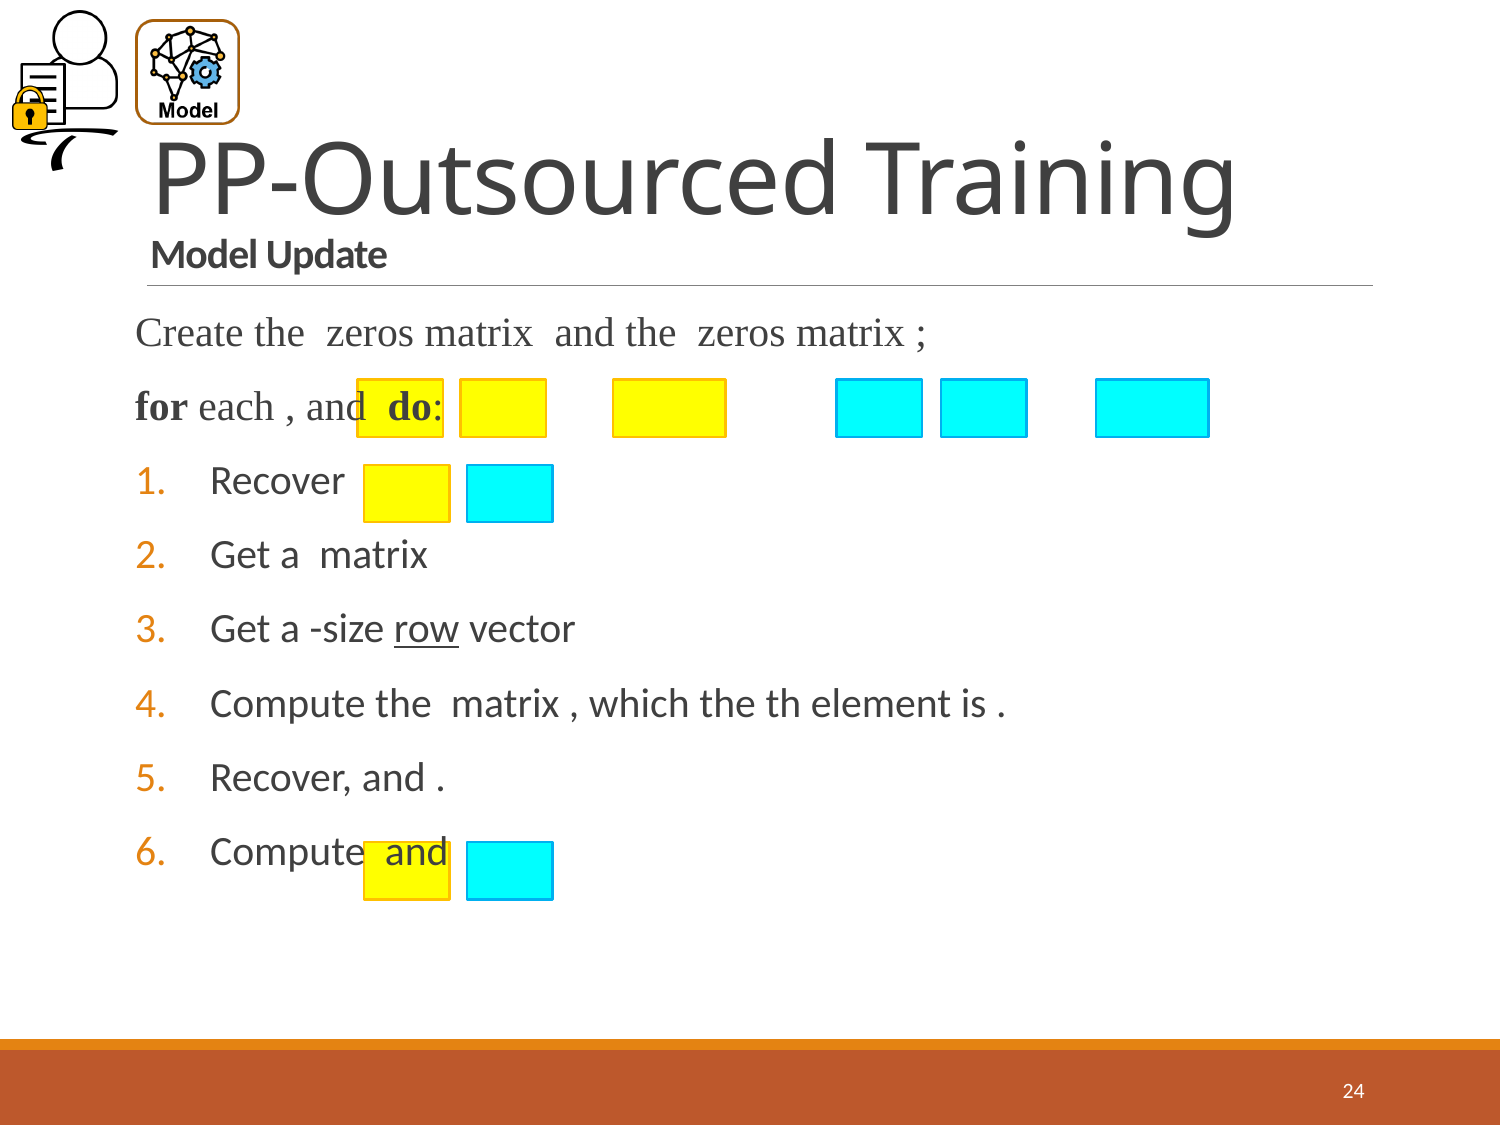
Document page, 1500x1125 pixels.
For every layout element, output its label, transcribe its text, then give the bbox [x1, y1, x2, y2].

text_box [835, 378, 923, 438]
text_box [940, 378, 1028, 438]
text_box [466, 841, 554, 901]
text_box [612, 378, 727, 438]
text_box [1095, 378, 1210, 438]
picture [11, 10, 119, 131]
text_box [356, 378, 444, 438]
slide_number 24 [1218, 1059, 1380, 1120]
picture [134, 19, 240, 135]
text_box [363, 464, 451, 523]
text_box [459, 378, 547, 438]
text_box [363, 841, 451, 901]
text_box [466, 464, 554, 523]
title PP-Outsourced Training Model Update [135, 47, 1373, 285]
